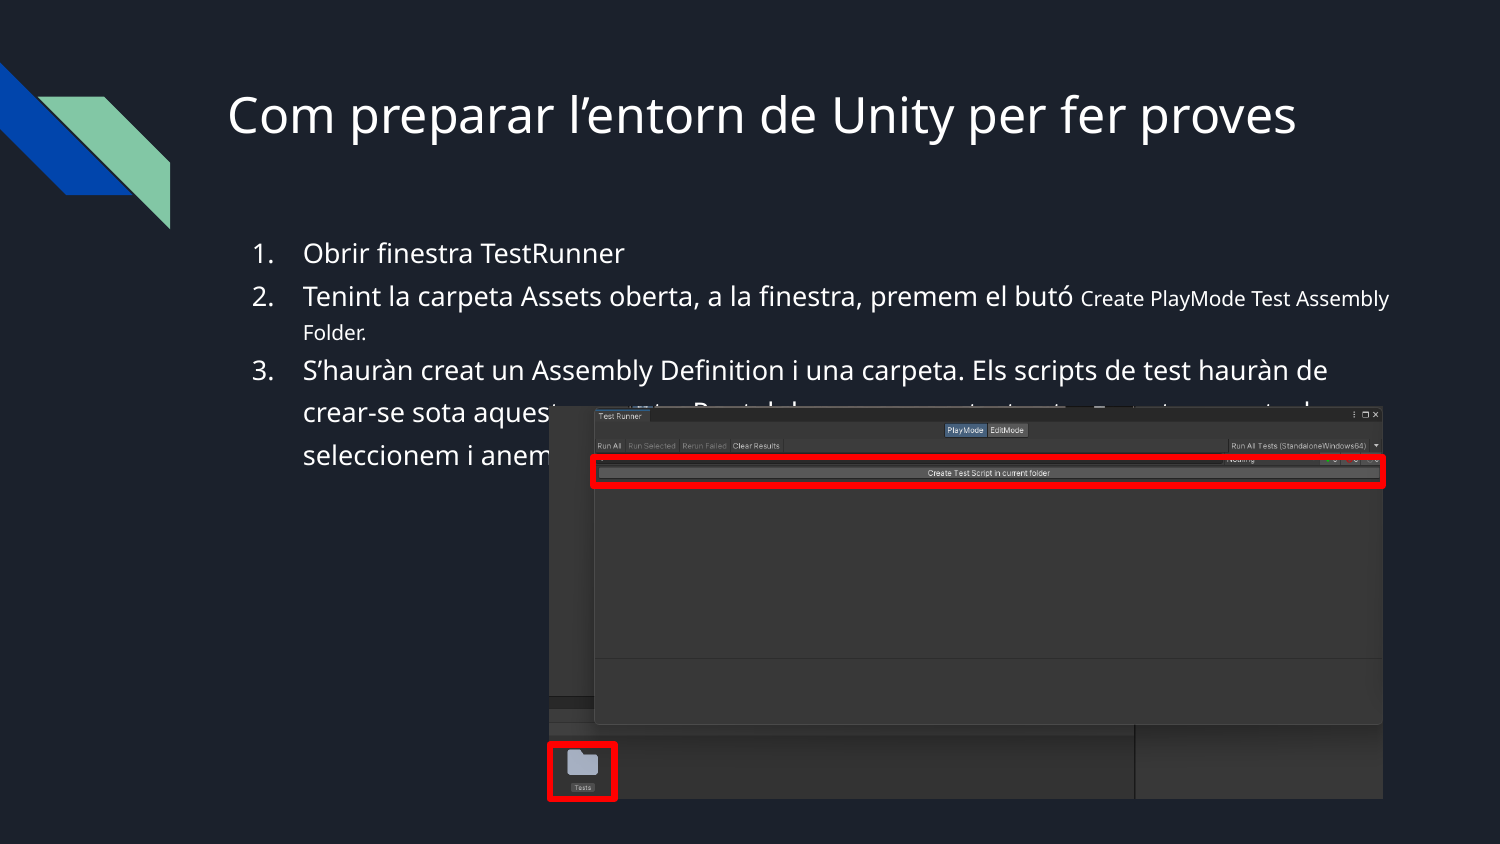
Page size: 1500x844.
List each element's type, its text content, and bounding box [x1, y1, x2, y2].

list Obrir finestra TestRunner Tenint la carpeta Assets oberta, a la finestra, premem el butó Create PlayMode Test Assembly Folder. S’hauràn creat un Assembly Definition i una carpeta. Els scripts de test hauràn de crear-se sota aquesta carpeta. Per tal de generar un test sota aquesta carpeta, la seleccionem i anem a la finestra. Establim el nom desitjat a l’arxiu del test. [212, 214, 1420, 693]
title Com preparar l’entorn de Unity per fer proves [212, 64, 1368, 214]
picture [549, 405, 1383, 799]
